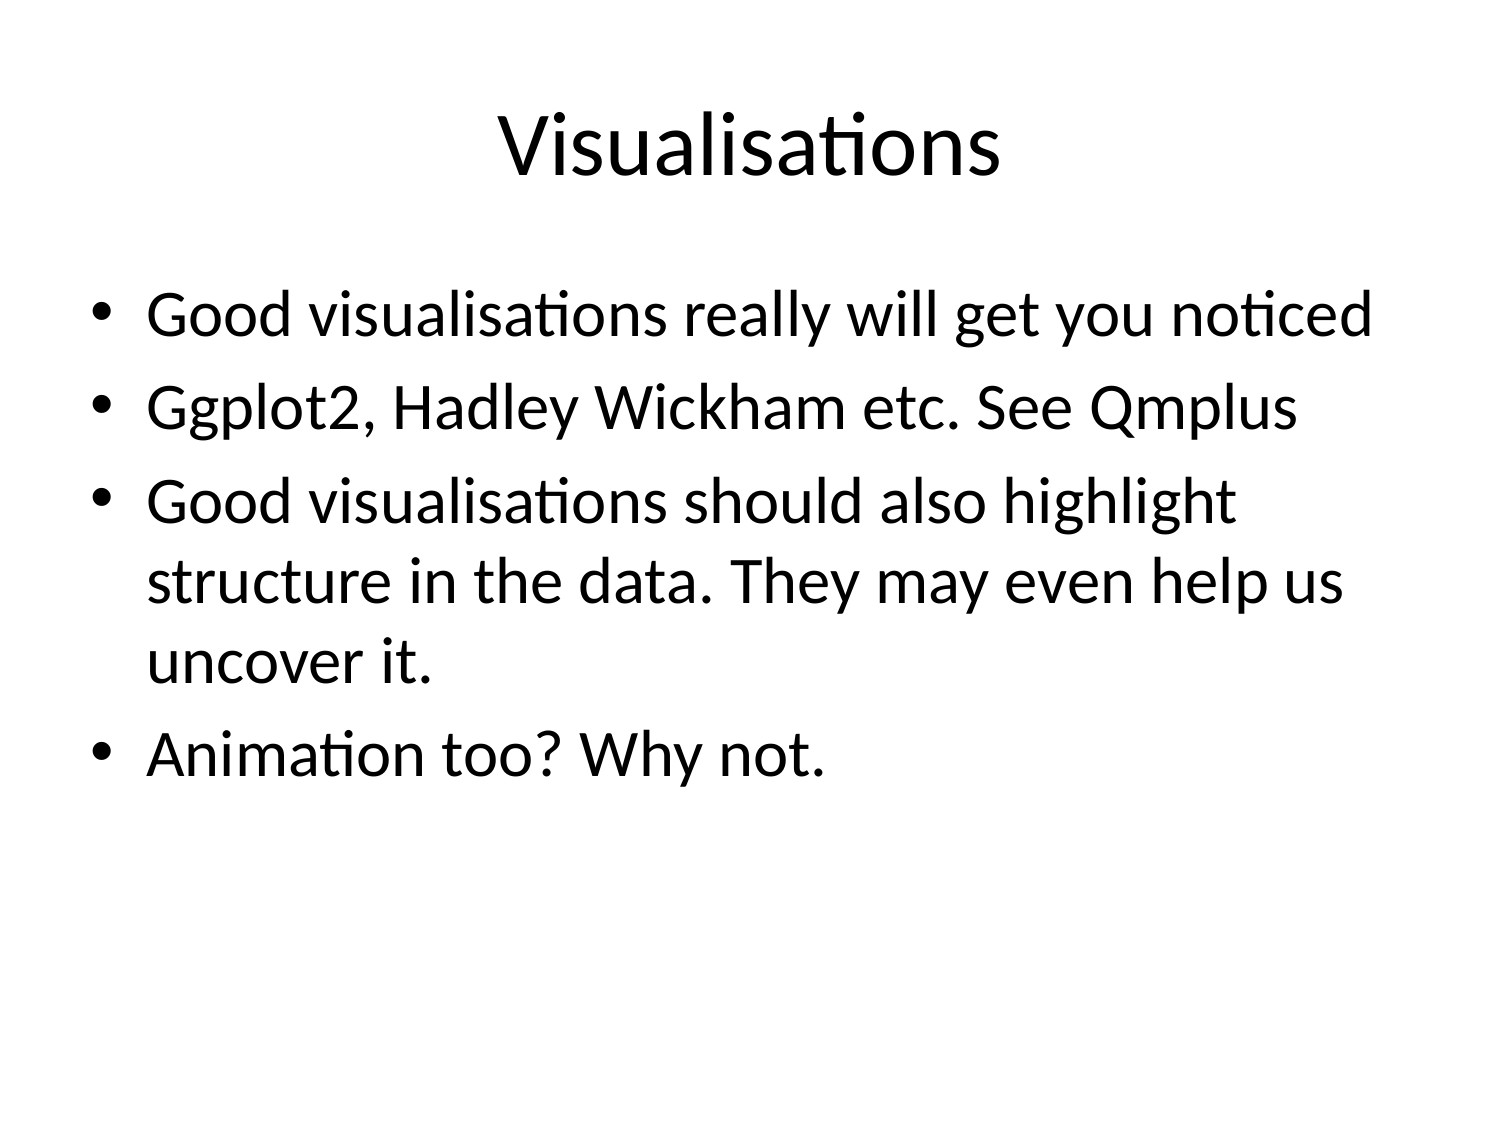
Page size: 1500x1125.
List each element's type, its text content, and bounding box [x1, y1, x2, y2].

title Visualisations [75, 45, 1425, 233]
list Good visualisations really will get you noticed Ggplot2, Hadley Wickham etc. See Qmplus Good visualisations should also highlight structure in the data. They may even help us uncover it. Animation too? Why not. [75, 262, 1425, 1005]
